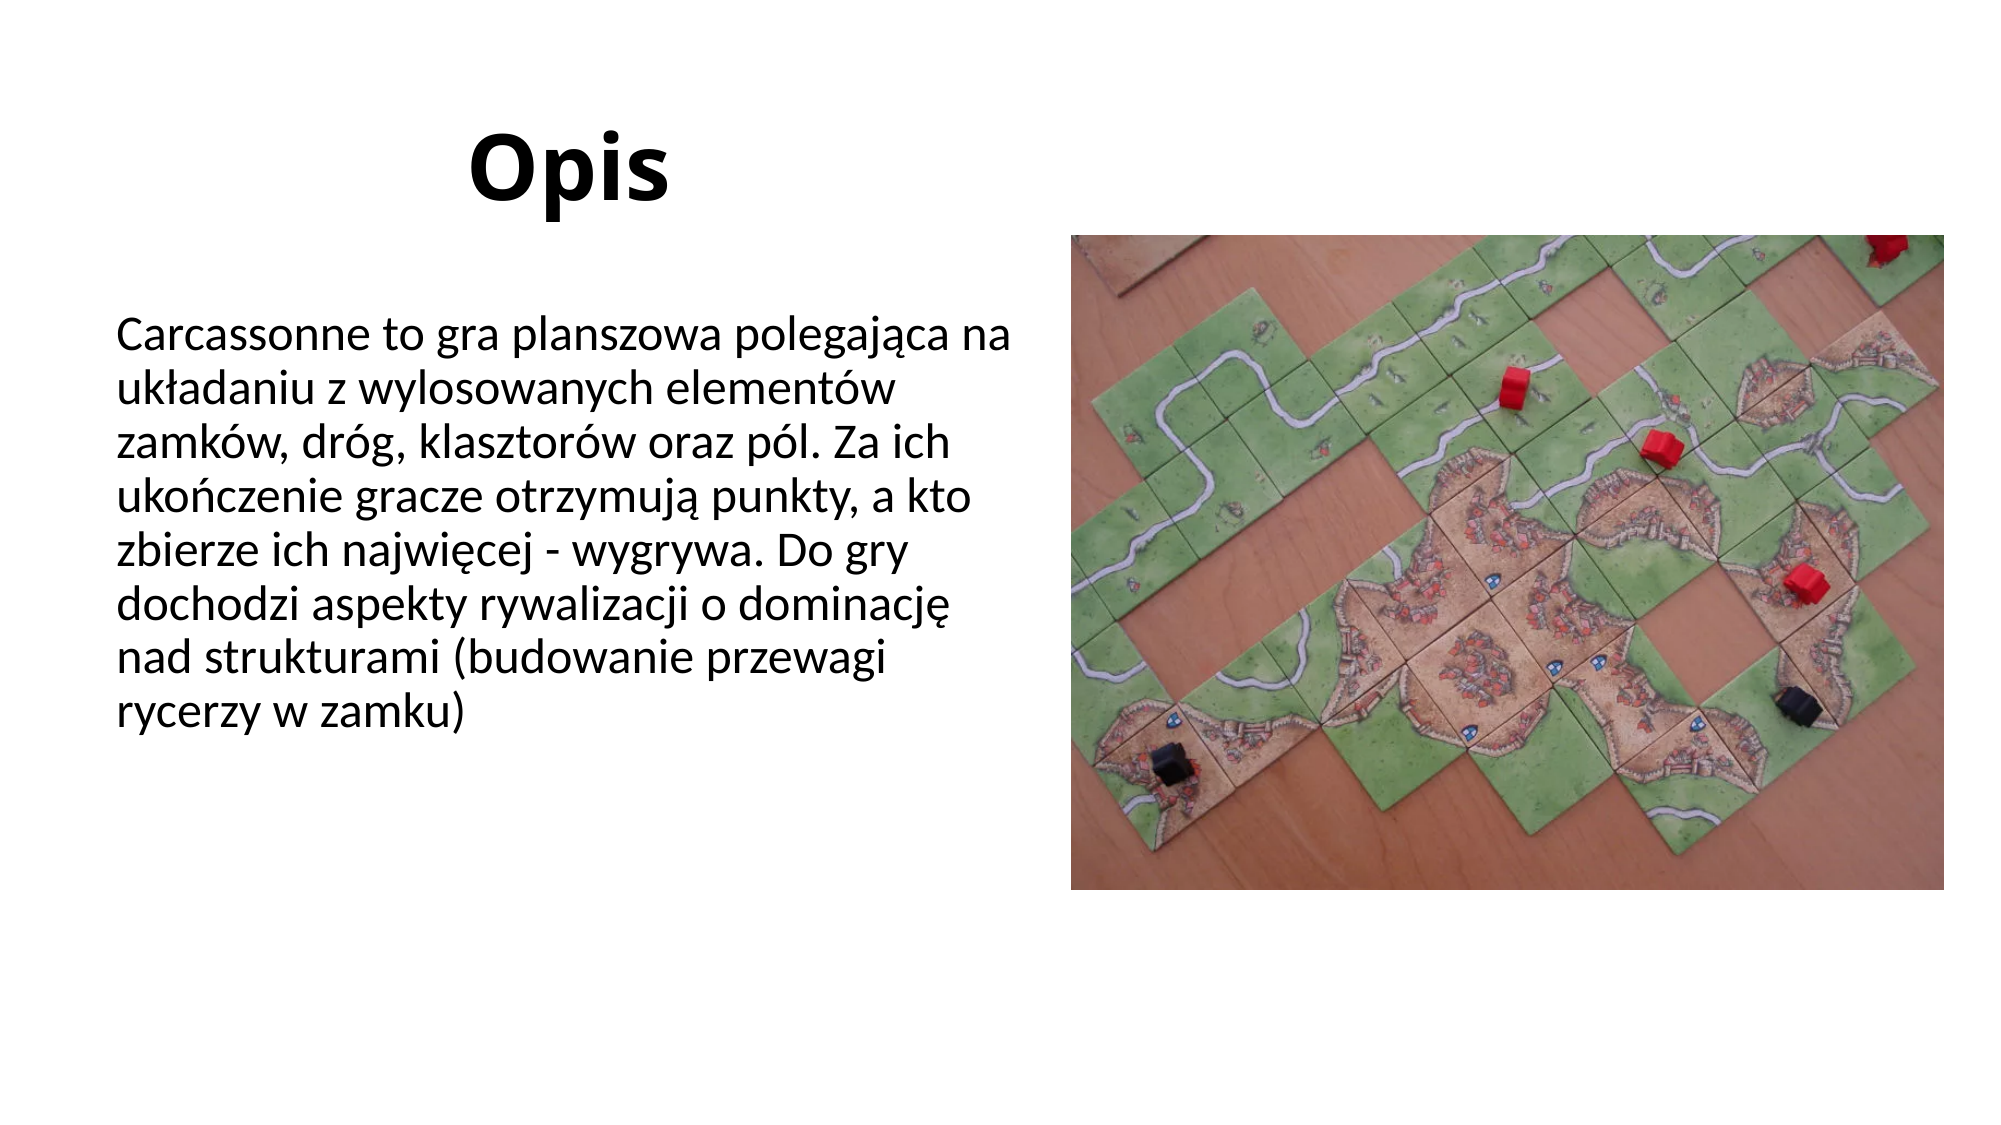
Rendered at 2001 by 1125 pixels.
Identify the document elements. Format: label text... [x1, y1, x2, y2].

title Opis [101, 61, 1036, 280]
list Carcassonne to gra planszowa polegająca na układaniu z wylosowanych elementów zamków, dróg, klasztorów oraz pól. Za ich ukończenie gracze otrzymują punkty, a kto zbierze ich najwięcej - wygrywa. Do gry dochodzi aspekty rywalizacji o dominację nad strukturami (budowanie przewagi rycerzy w zamku) [101, 299, 1036, 1014]
picture [1071, 235, 1944, 890]
